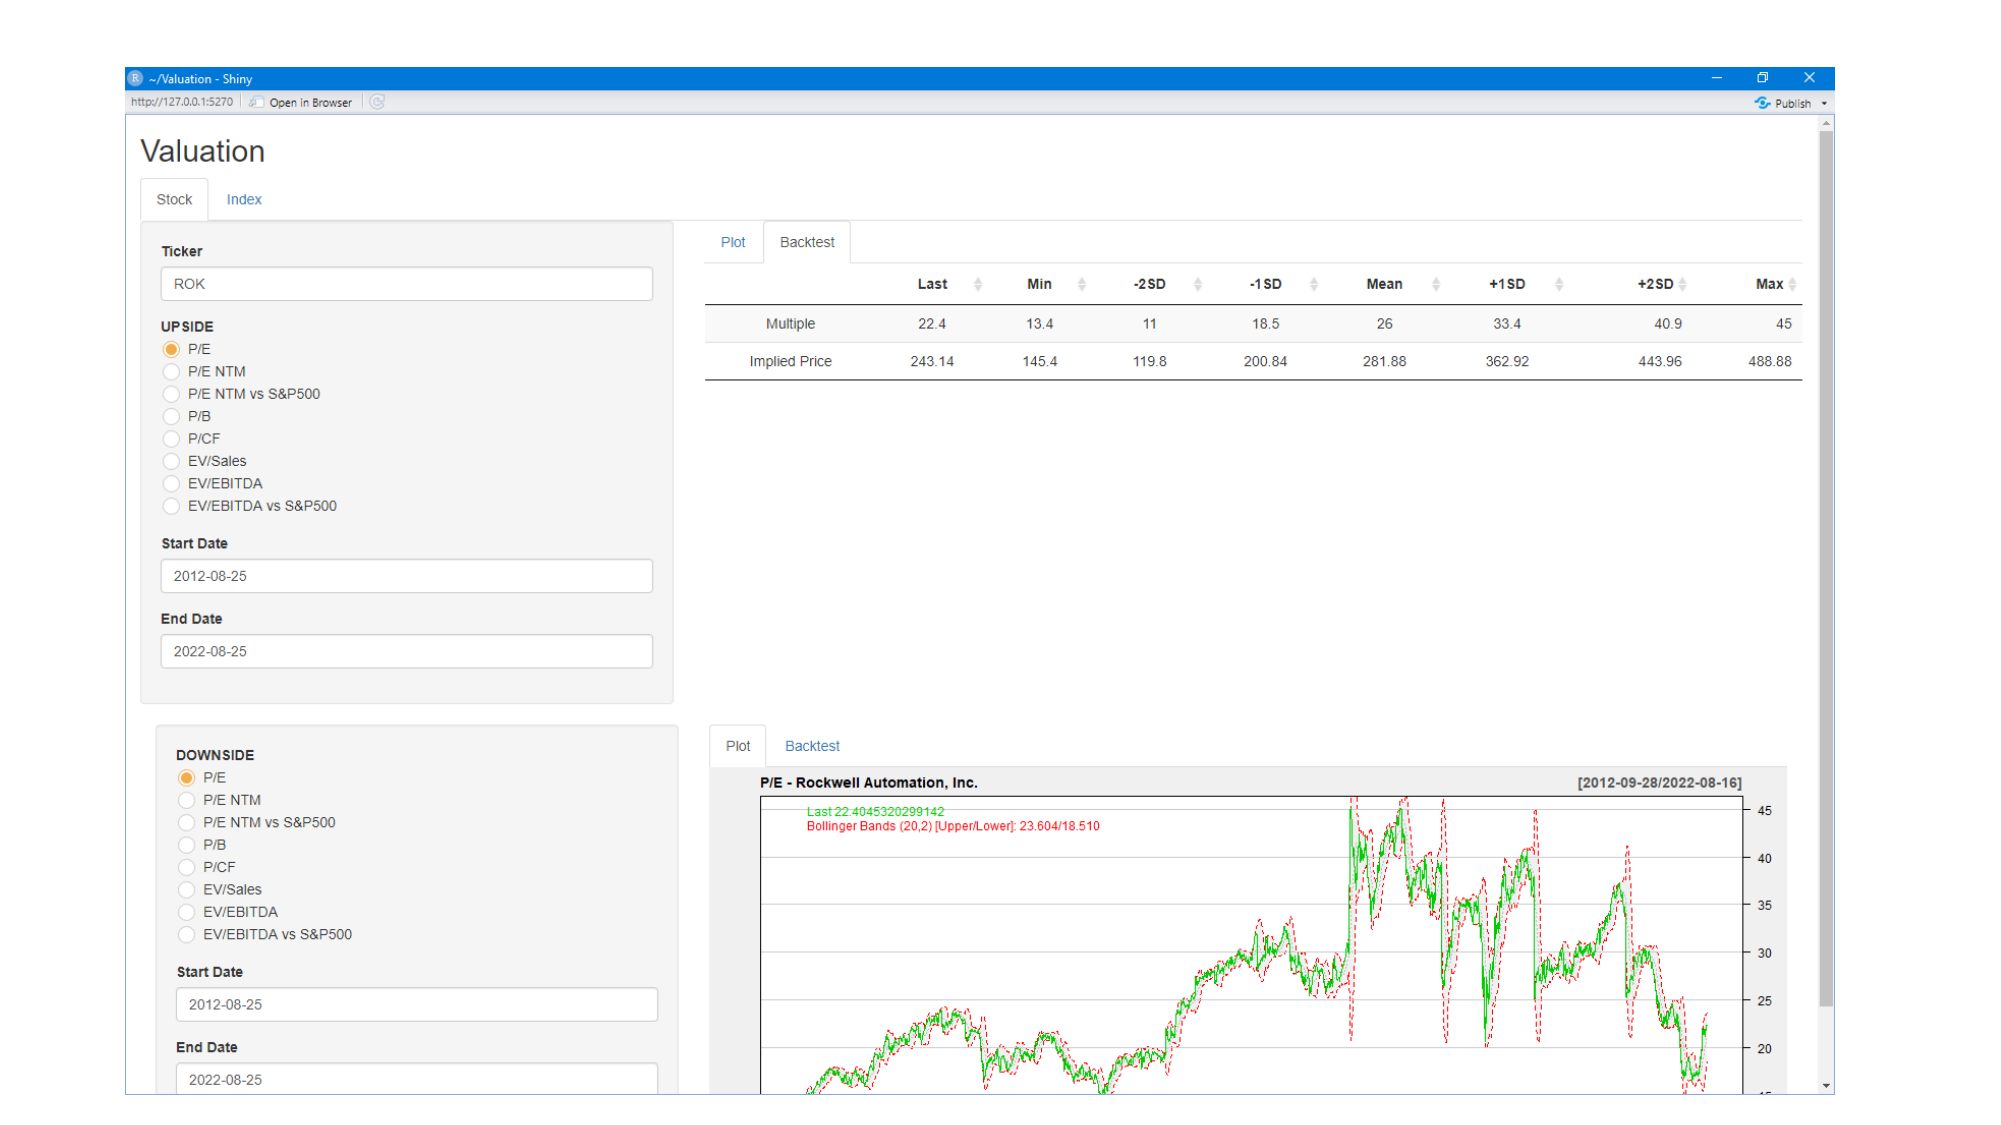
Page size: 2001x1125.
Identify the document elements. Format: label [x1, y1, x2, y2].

picture [125, 67, 1835, 1095]
